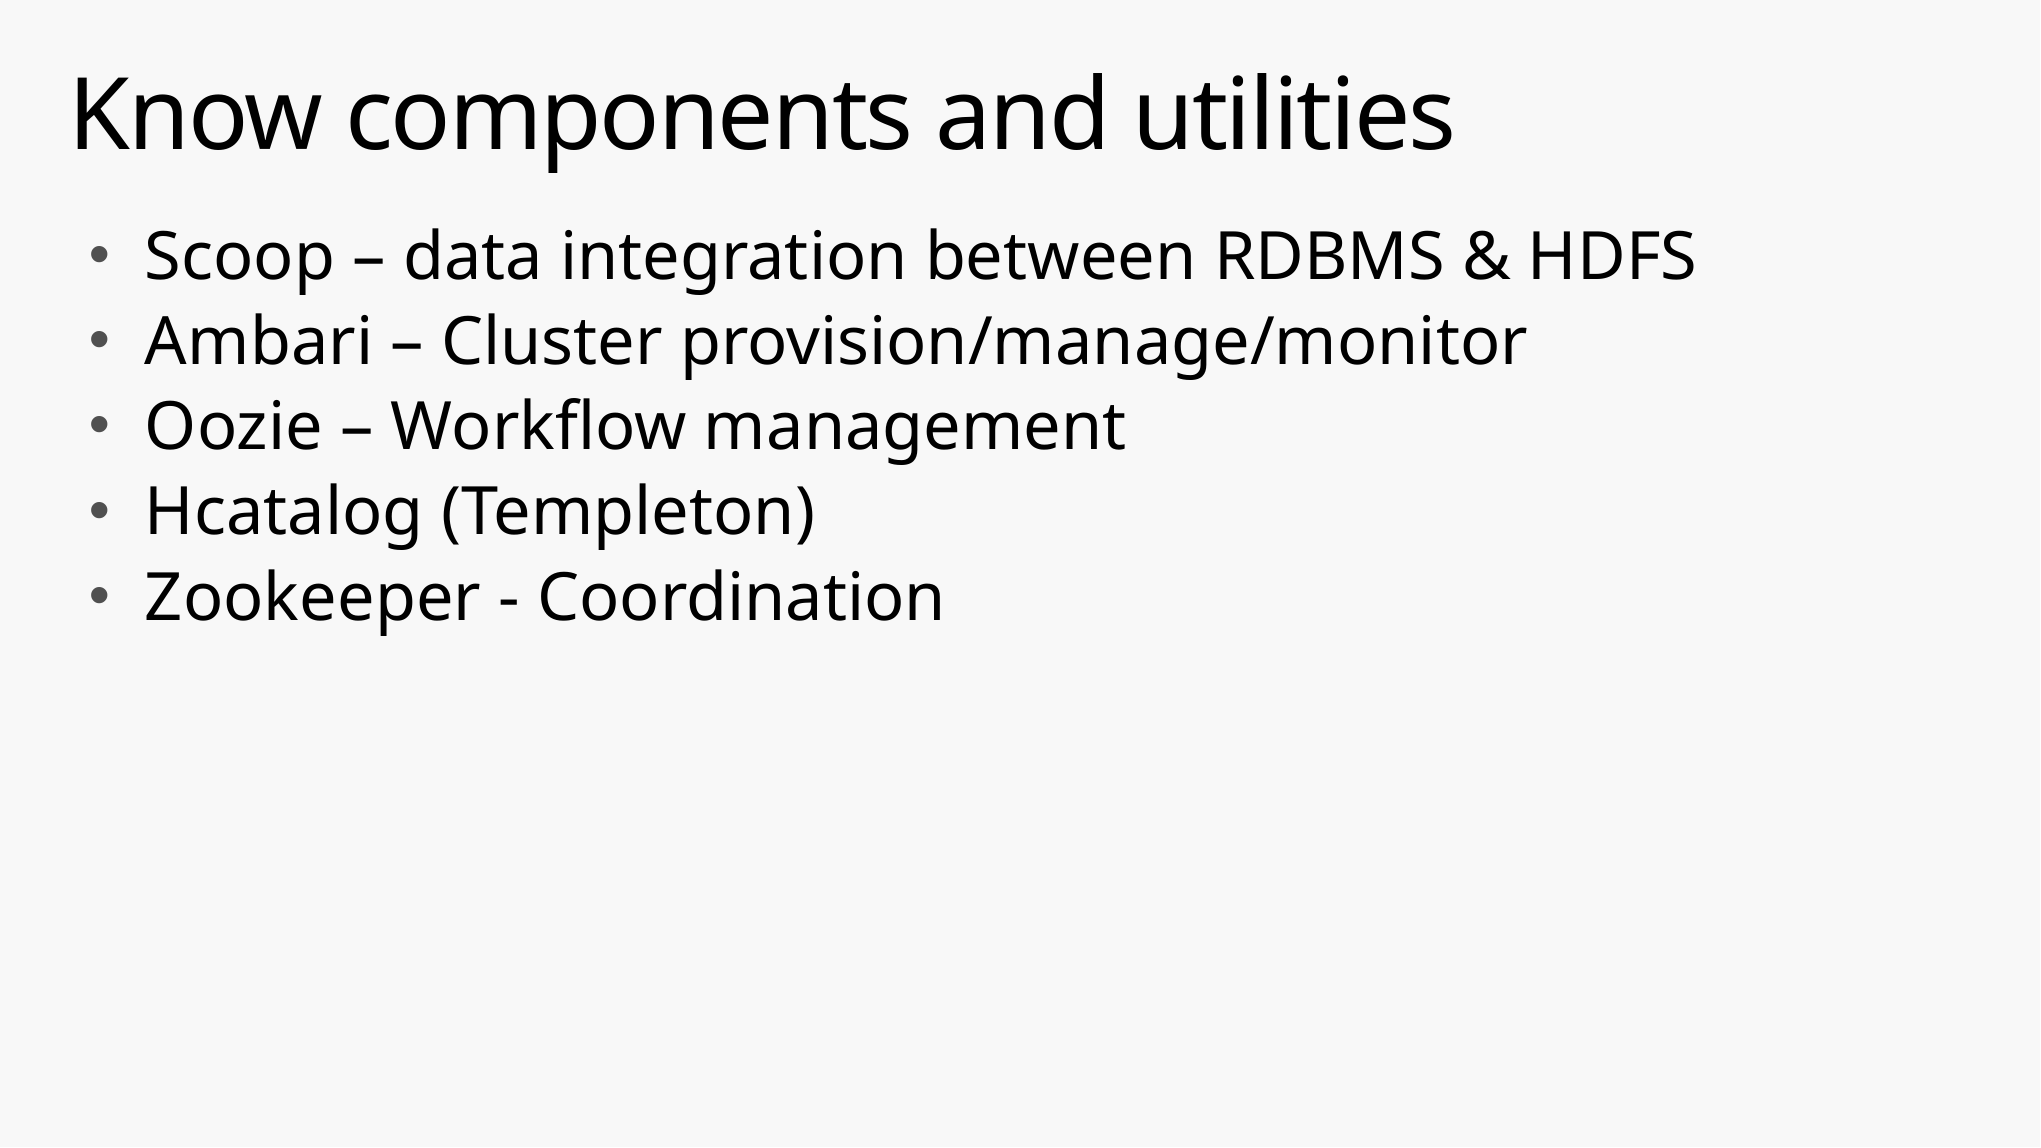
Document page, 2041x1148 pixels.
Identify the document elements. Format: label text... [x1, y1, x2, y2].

list Scoop – data integration between RDBMS & HDFS Ambari – Cluster provision/manage/monitor Oozie – Workflow management Hcatalog (Templeton) Zookeeper - Coordination [60, 206, 1951, 888]
title Know components and utilities [45, 48, 1996, 199]
